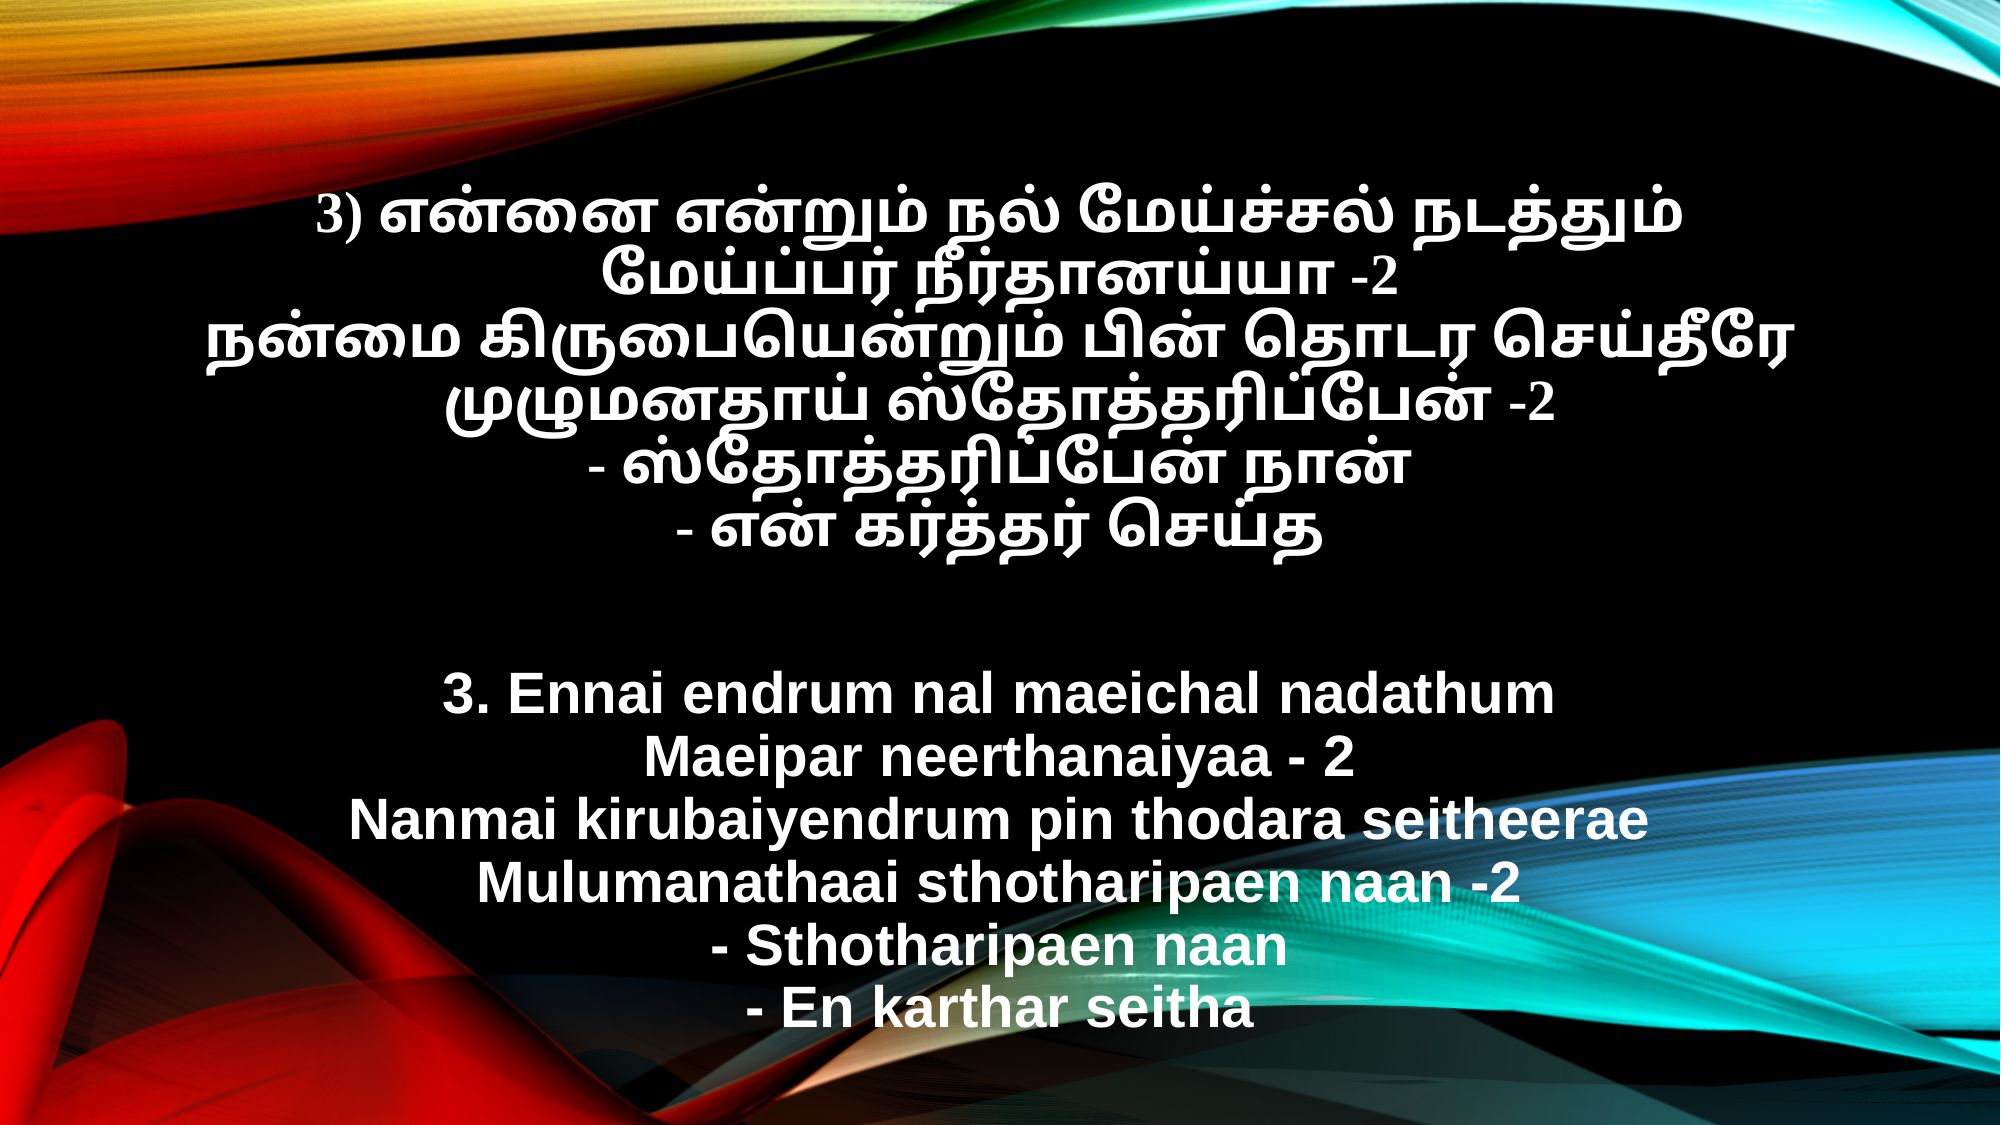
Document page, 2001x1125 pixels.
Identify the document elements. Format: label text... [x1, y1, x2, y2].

subtitle 3) என்னை என்றும் நல் மேய்ச்சல் நடத்தும் மேய்ப்பர் நீர்தானய்யா -2 நன்மை கிருபையென்றும் பின் தொடர செய்தீரே முழுமனதாய் ஸ்தோத்தரிப்பேன் -2 - ஸ்தோத்தரிப்பேன் நான் - என் கர்த்தர் செய்த 3. Ennai endrum nal maeichal nadathum Maeipar neerthanaiyaa - 2 Nanmai kirubaiyendrum pin thodara seitheerae Mulumanathaai sthotharipaen naan -2 - Sthotharipaen naan - En karthar seitha [0, 0, 2000, 1125]
